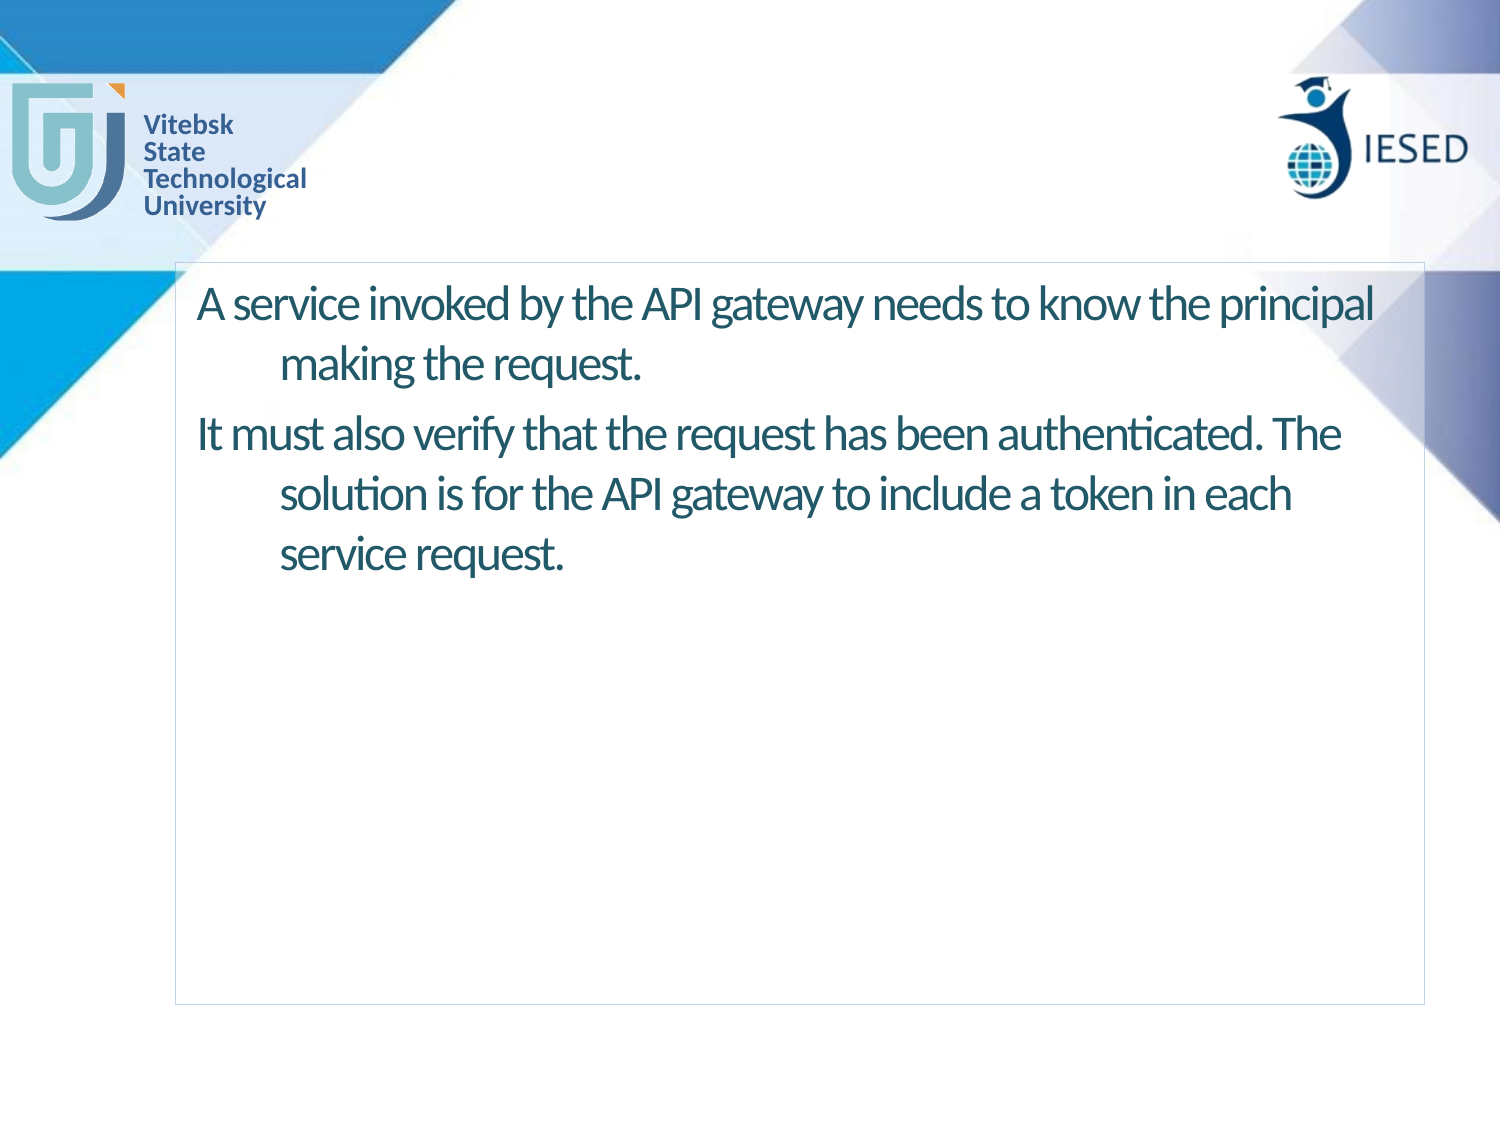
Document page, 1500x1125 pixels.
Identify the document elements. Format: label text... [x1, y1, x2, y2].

picture [0, 0, 1500, 1125]
list A service invoked by the API gateway needs to know the principal making the request. It must also verify that the request has been authenticated. The solution is for the API gateway to include a token in each service request. [175, 262, 1425, 1005]
